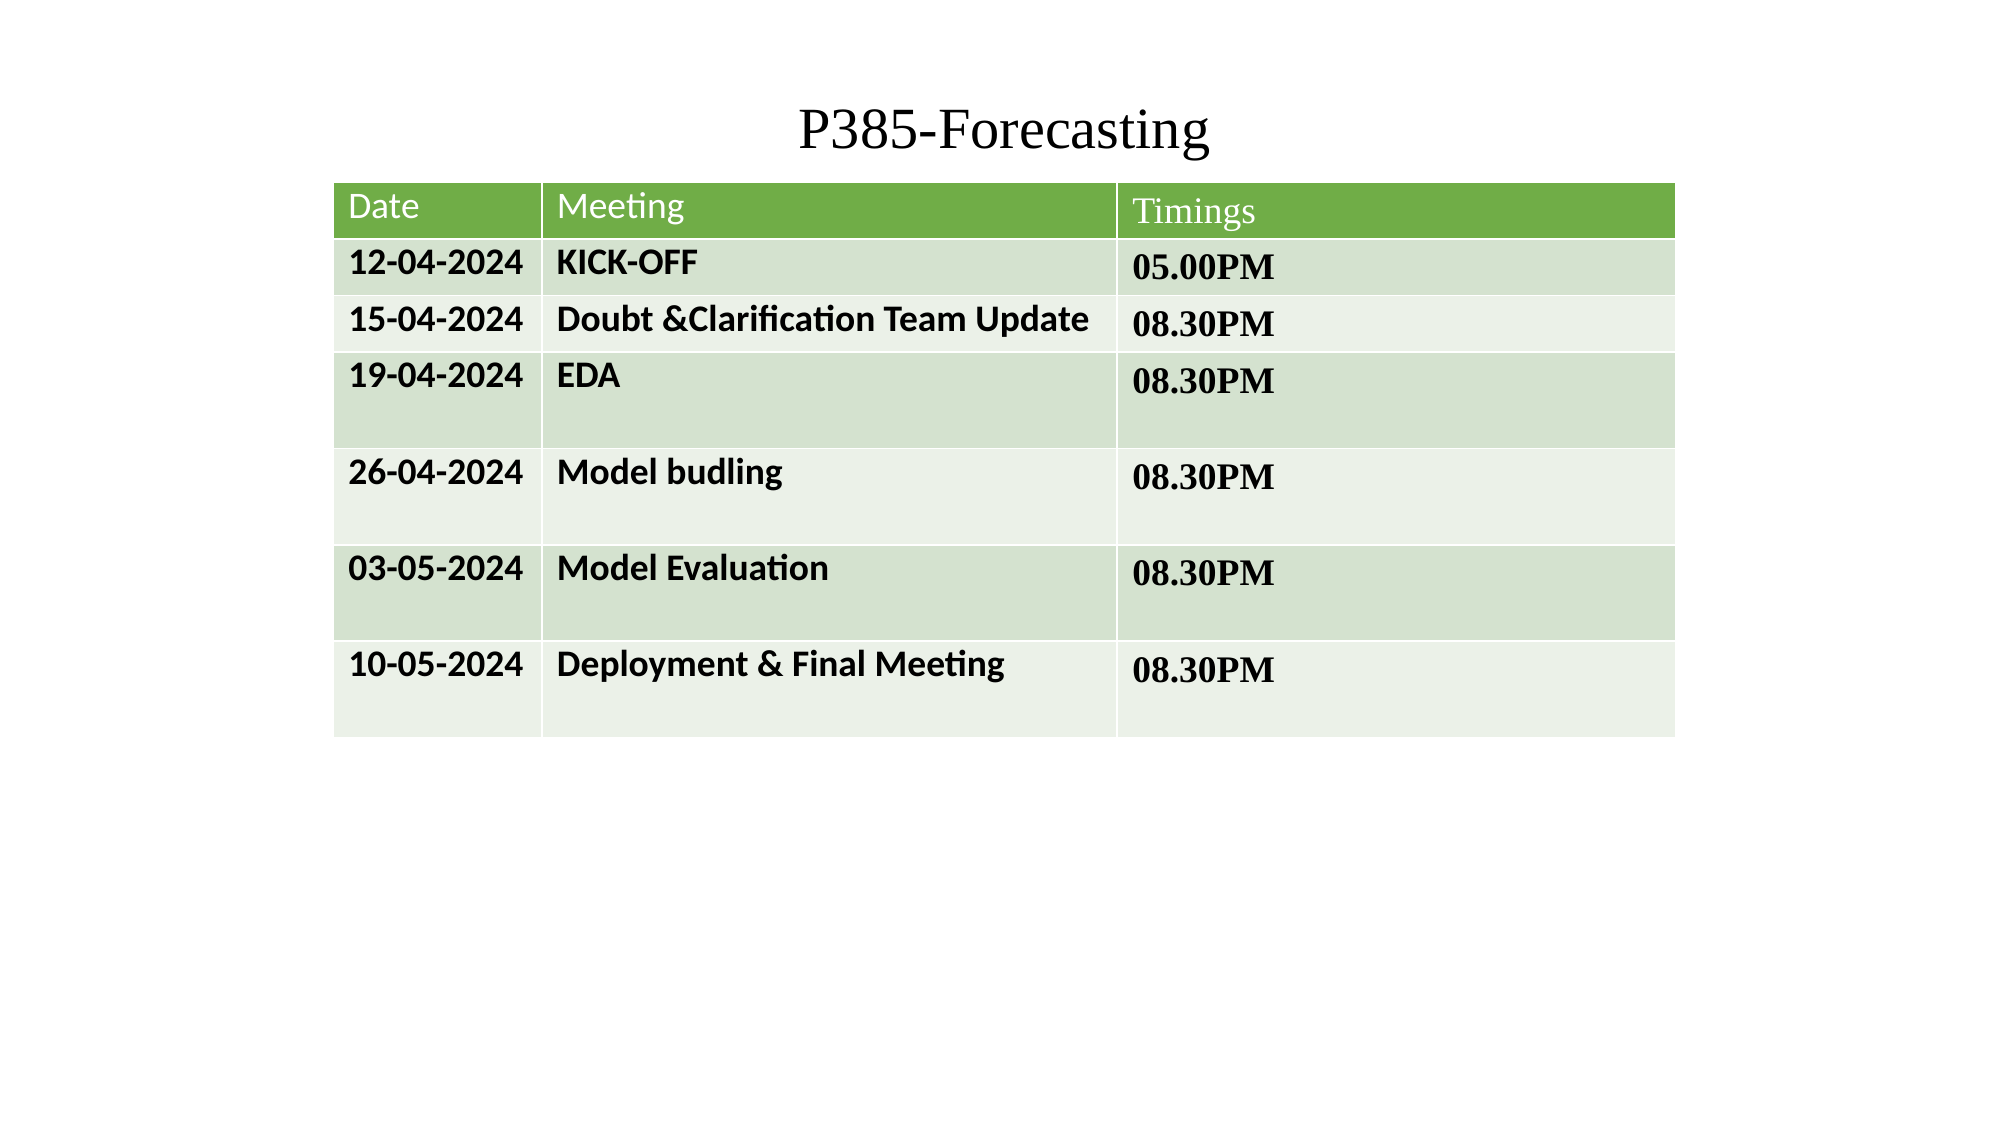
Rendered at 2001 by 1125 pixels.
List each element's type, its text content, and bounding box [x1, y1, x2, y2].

table_cell 08.30PM [1118, 642, 1675, 737]
table_cell 03-05-2024 [334, 546, 541, 640]
text_box P385-Forecasting [333, 62, 1676, 169]
table_cell 05.00PM [1118, 240, 1675, 295]
table_cell Deployment & Final Meeting [543, 642, 1116, 737]
table_cell 12-04-2024 [334, 240, 541, 295]
table_cell 10-05-2024 [334, 642, 541, 737]
table_cell KICK-OFF [543, 240, 1116, 295]
table_cell 26-04-2024 [334, 449, 541, 544]
table_cell 15-04-2024 [334, 296, 541, 351]
table_cell 08.30PM [1118, 296, 1675, 351]
table_cell Doubt &Clarification Team Update [543, 296, 1116, 351]
table_header Meeting [543, 183, 1116, 238]
table_header Date [334, 183, 541, 238]
table_cell 08.30PM [1118, 353, 1675, 448]
table_cell 08.30PM [1118, 449, 1675, 544]
table_cell 19-04-2024 [334, 353, 541, 448]
table_cell Model Evaluation [543, 546, 1116, 640]
table_cell EDA [543, 353, 1116, 448]
table_cell 08.30PM [1118, 546, 1675, 640]
table_cell Model budling [543, 449, 1116, 544]
table_header Timings [1118, 183, 1675, 238]
